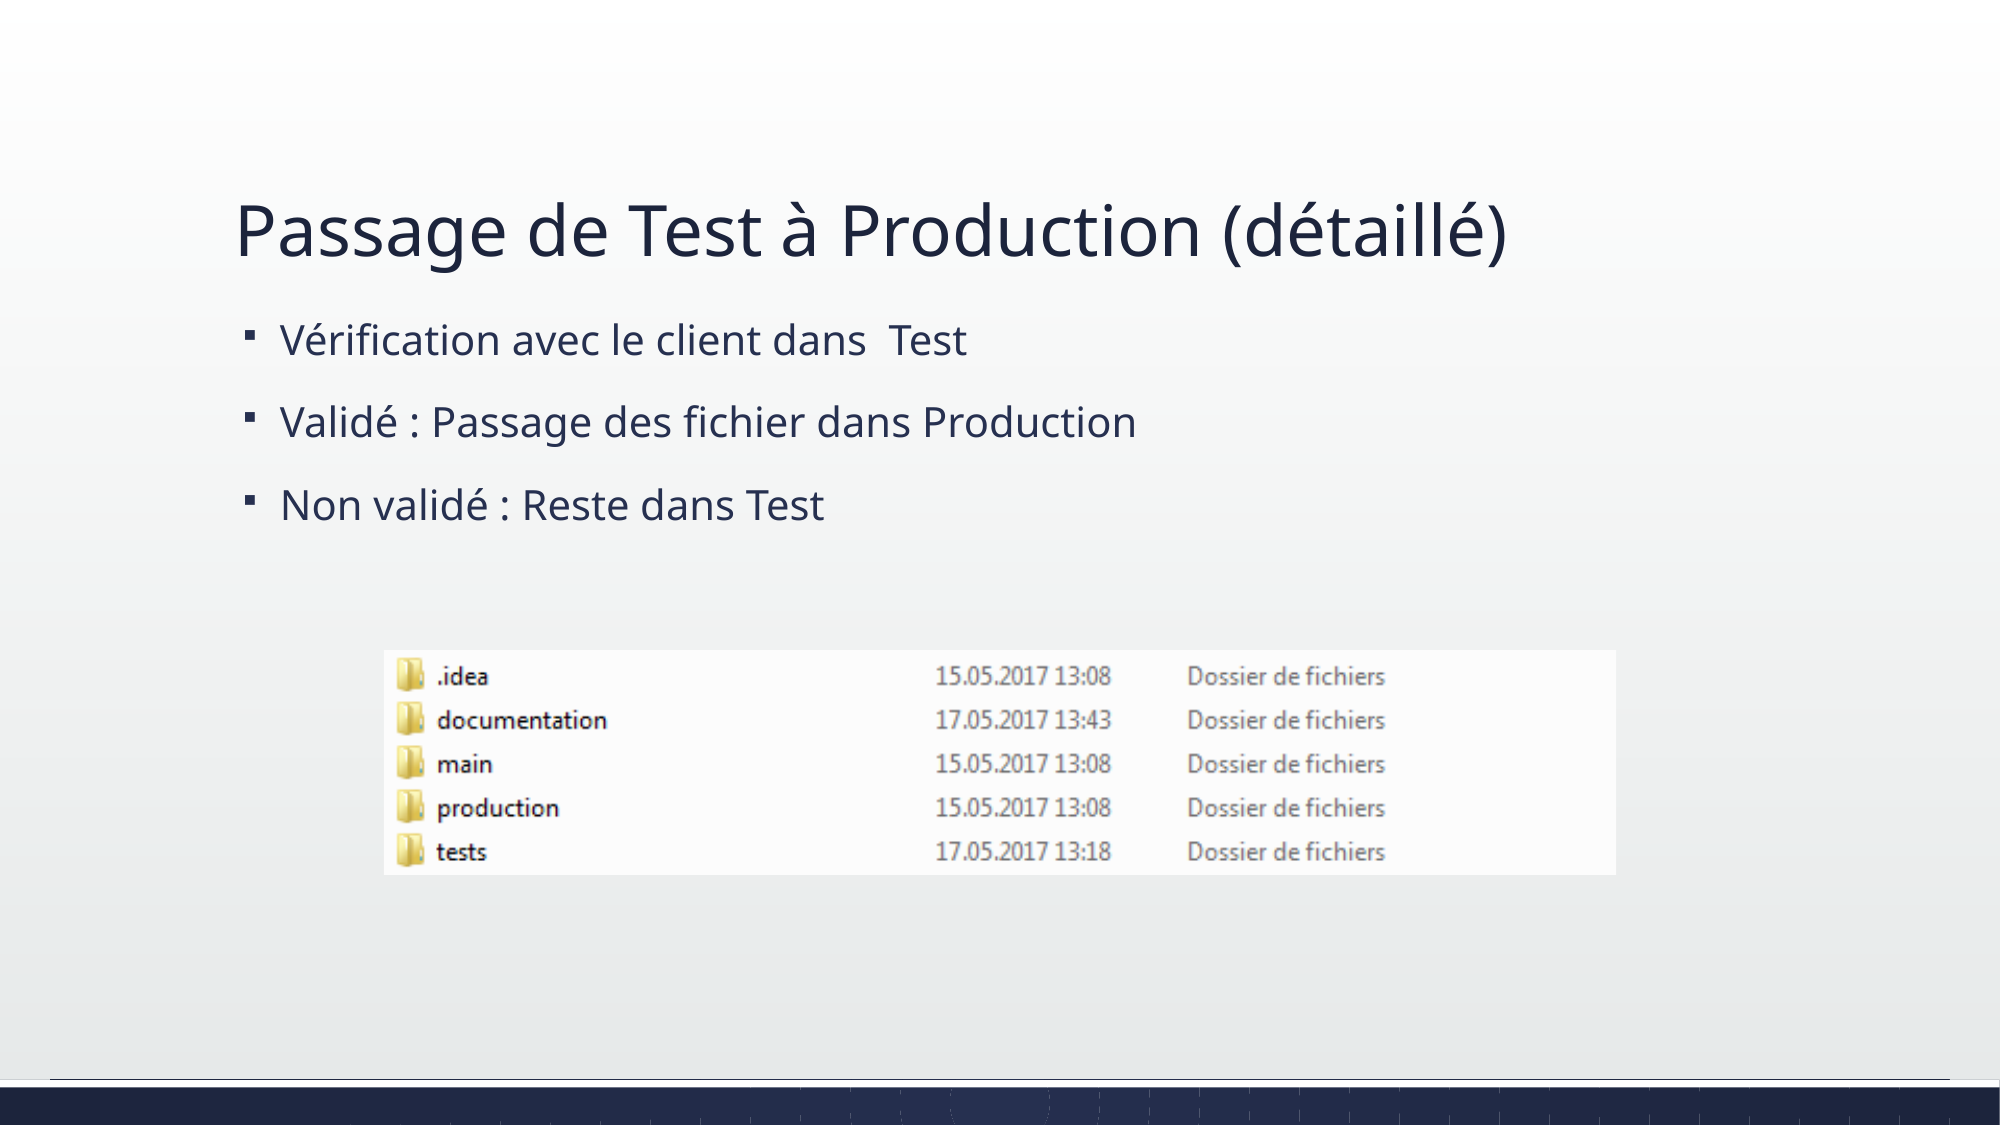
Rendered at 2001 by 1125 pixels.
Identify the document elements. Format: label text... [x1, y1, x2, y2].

picture [383, 650, 1617, 875]
list Vérification avec le client dans Test Validé : Passage des fichier dans Production Non validé : Reste dans Test [219, 311, 1780, 990]
title Passage de Test à Production (détaillé) [219, 76, 1780, 279]
